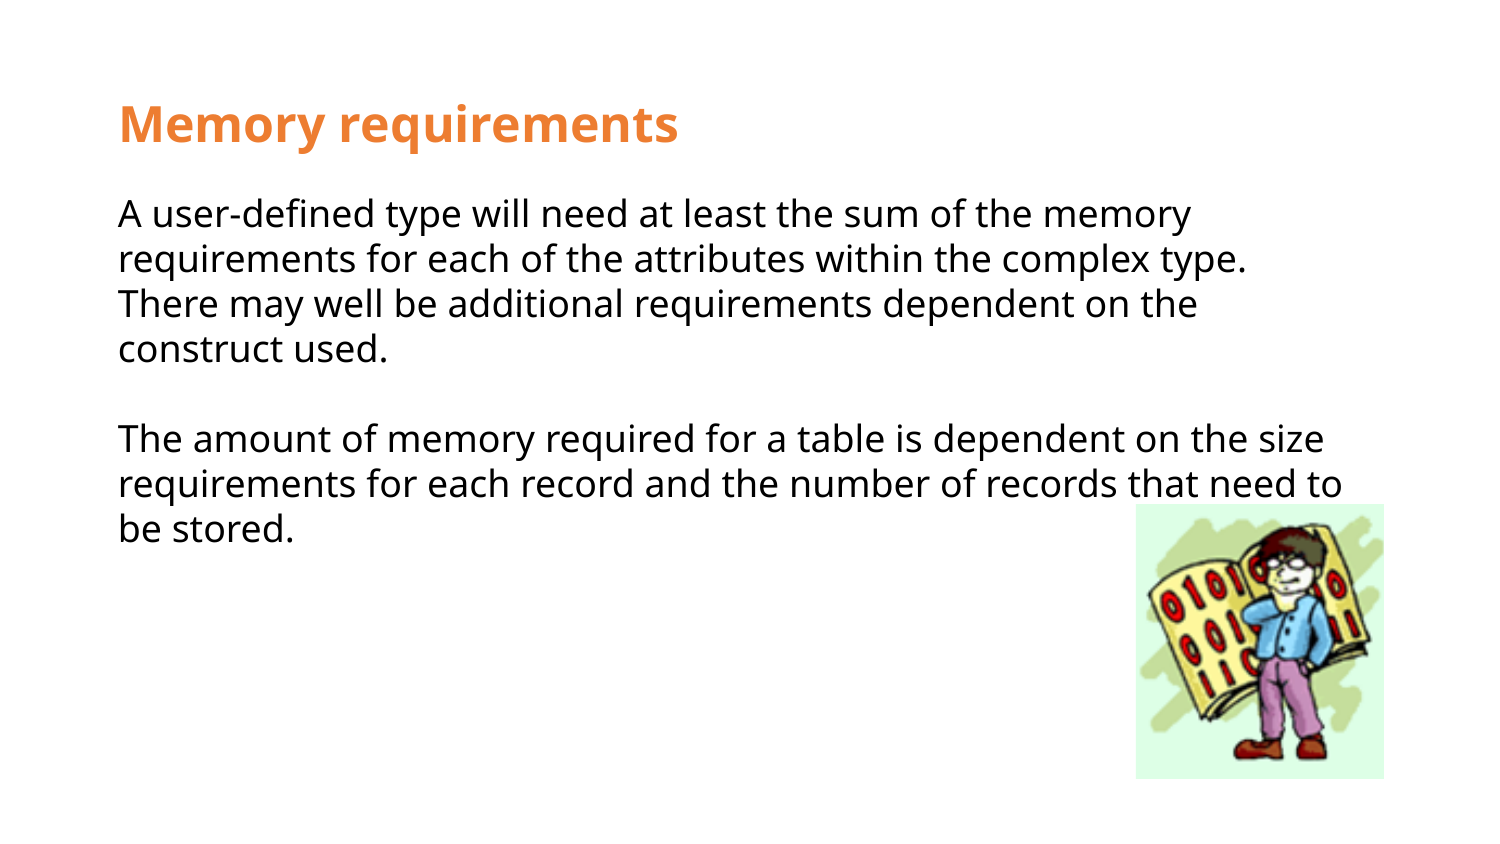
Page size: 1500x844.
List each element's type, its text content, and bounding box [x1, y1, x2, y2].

picture [1135, 504, 1384, 780]
text_box A user-defined type will need at least the sum of the memory requirements for each of the attributes within the complex type. There may well be additional requirements dependent on the construct used. The amount of memory required for a table is dependent on the size requirements for each record and the number of records that need to be stored. [103, 182, 1372, 591]
title Memory requirements [103, 44, 1397, 208]
